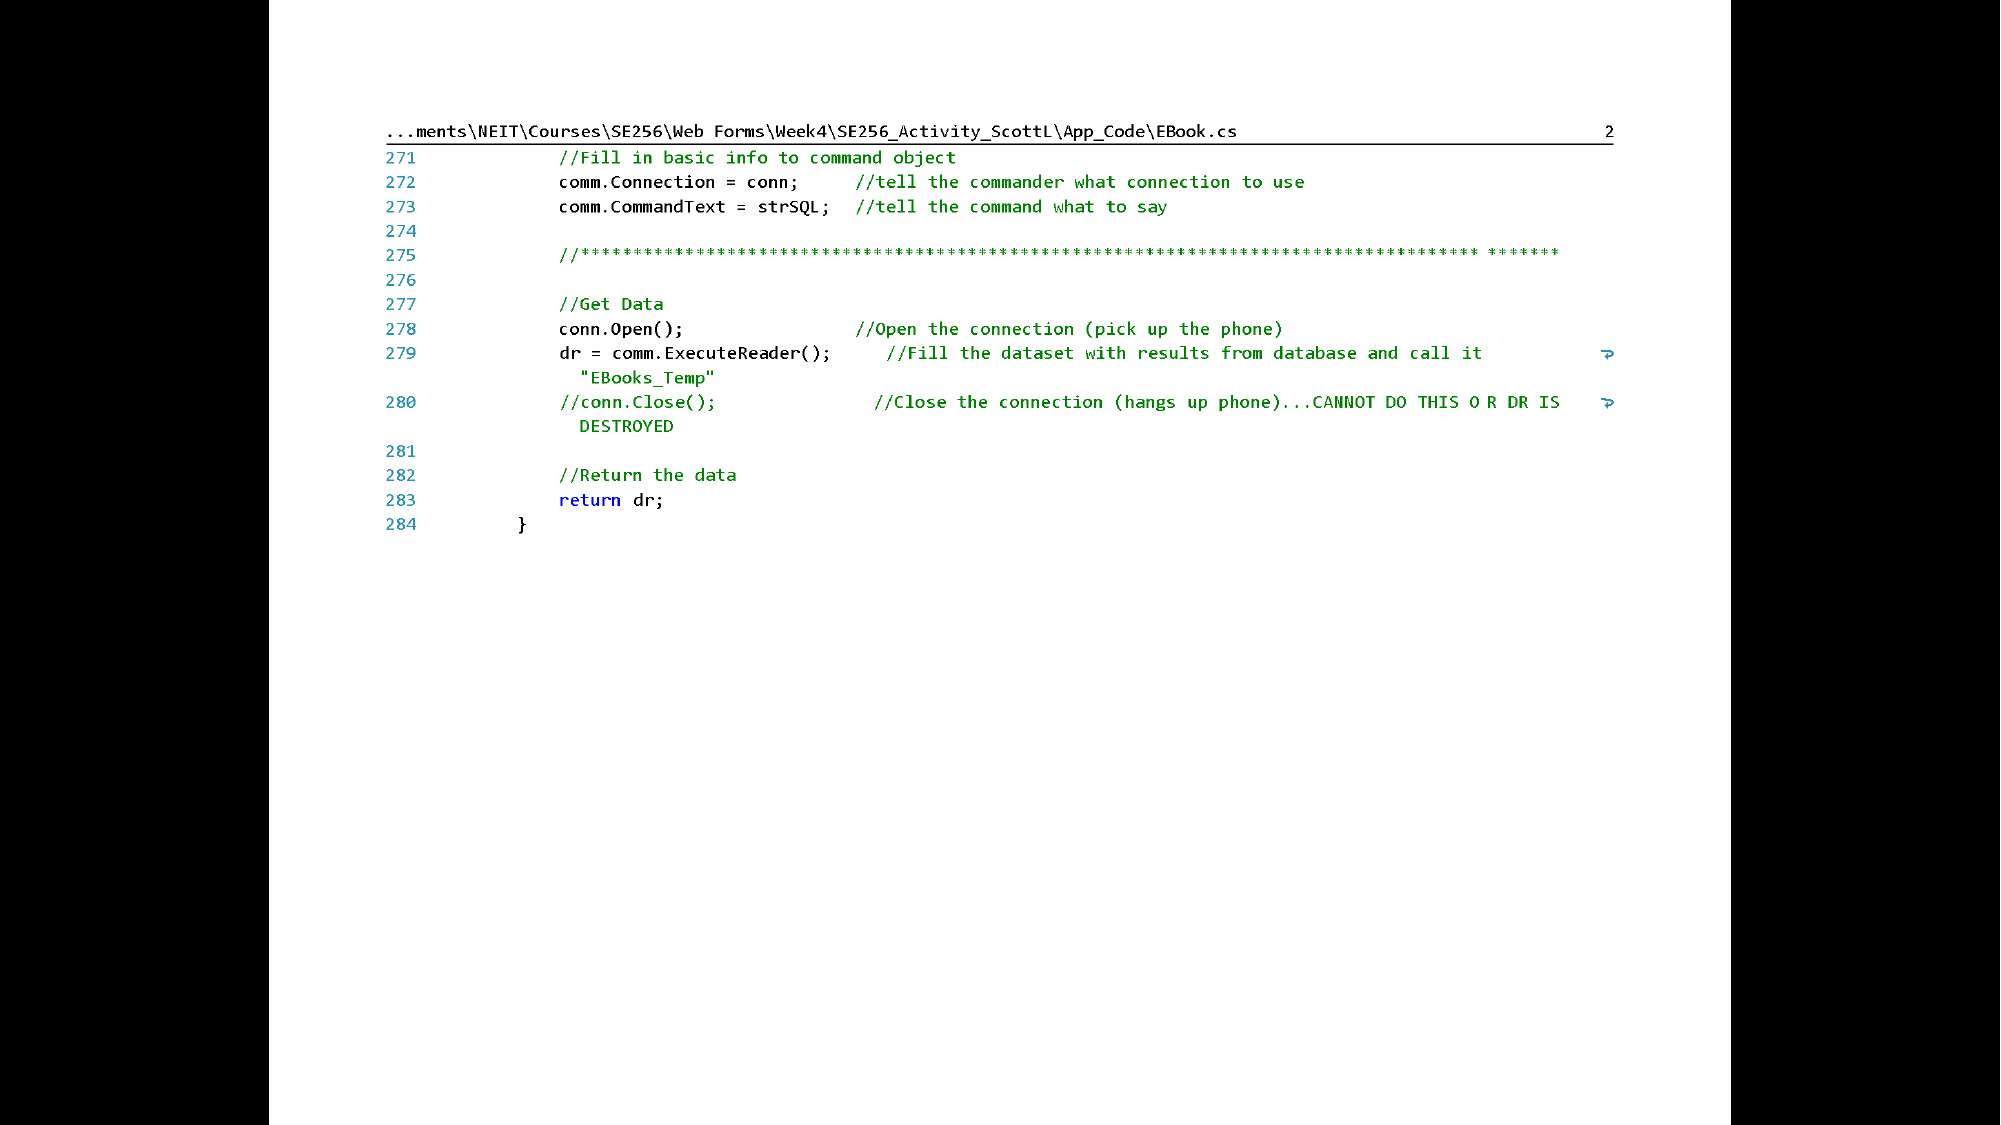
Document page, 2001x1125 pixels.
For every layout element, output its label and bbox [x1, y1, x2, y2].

picture [269, 0, 1731, 1125]
